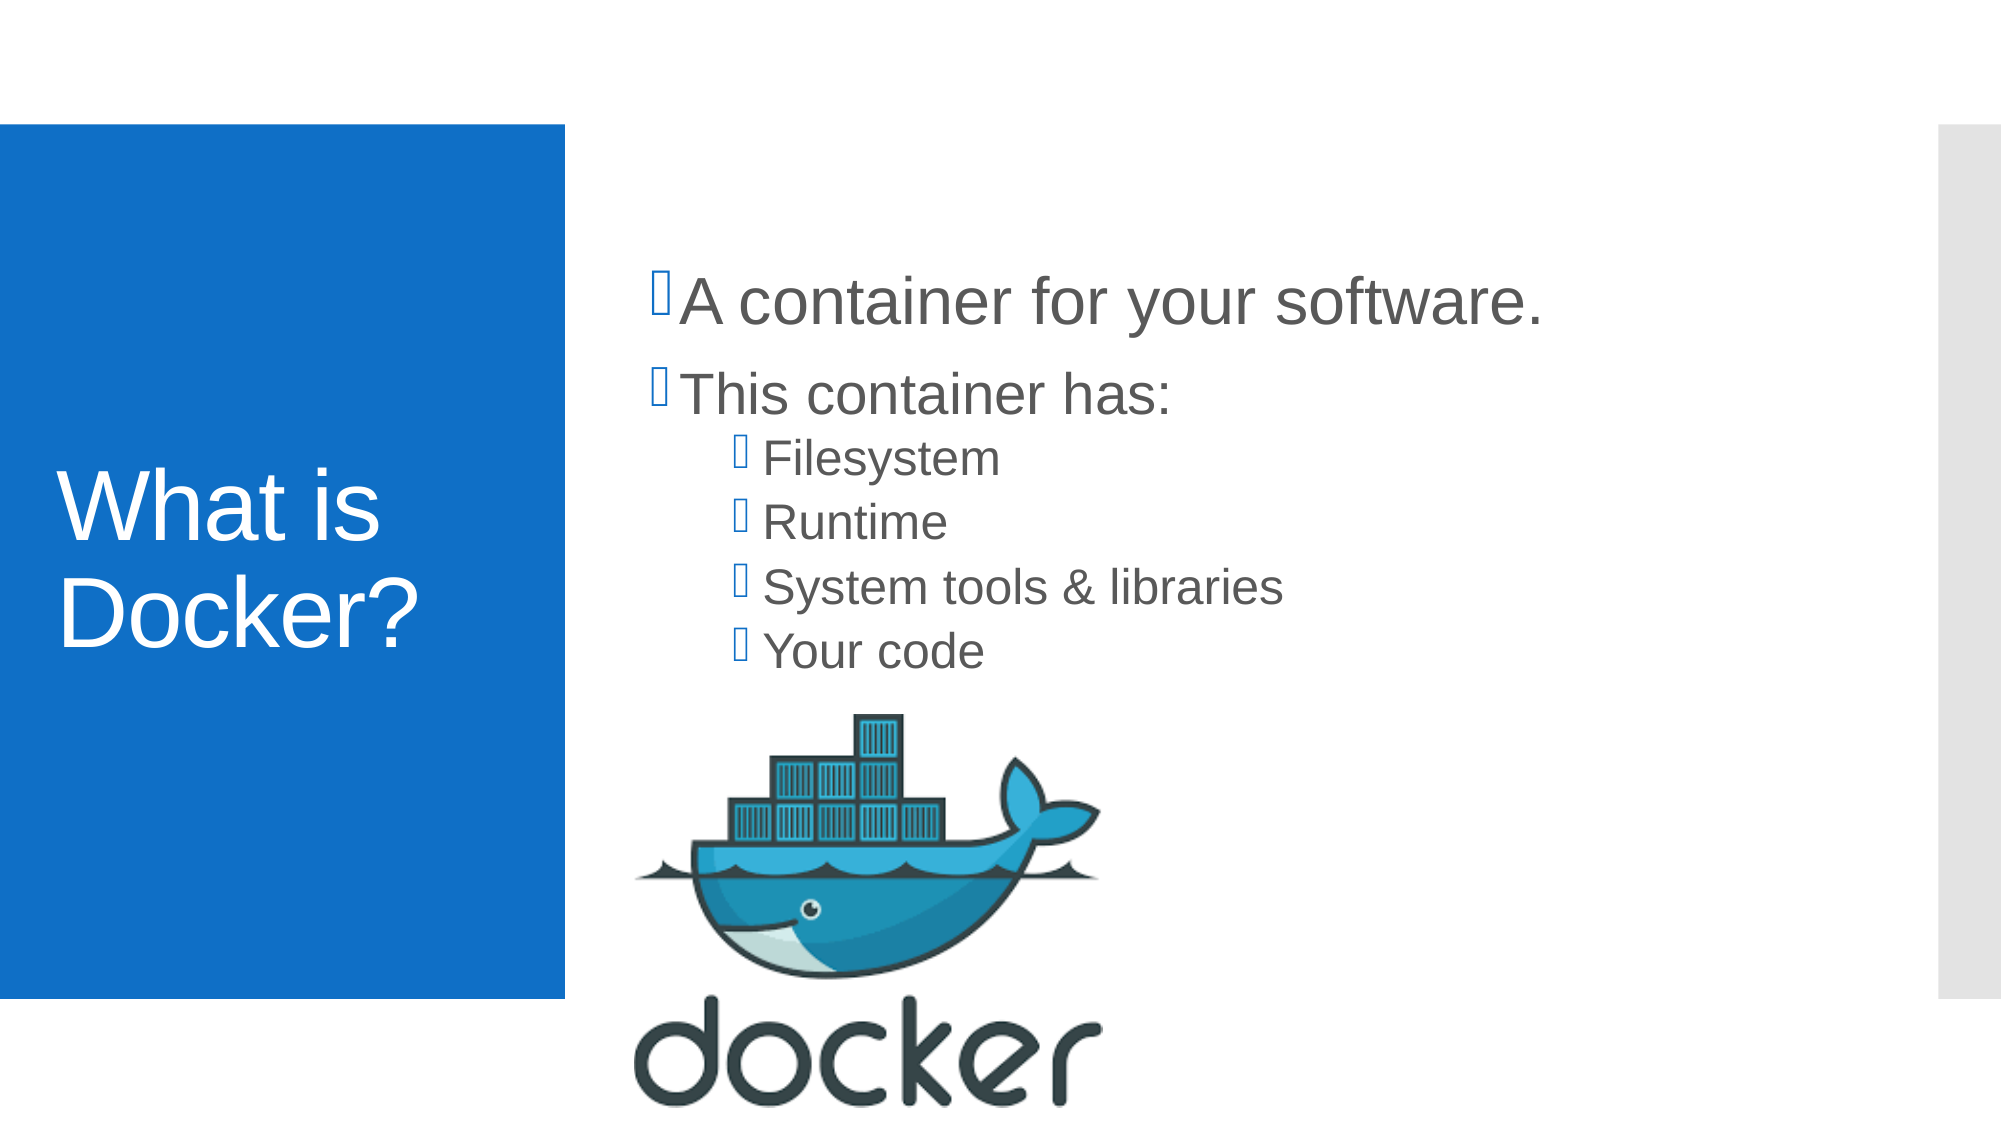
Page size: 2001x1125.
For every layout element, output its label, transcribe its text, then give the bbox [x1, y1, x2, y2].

list A container for your software. This container has: Filesystem Runtime System tools & libraries Your code [634, 141, 1835, 982]
picture [634, 714, 1103, 1108]
title What is Docker? [41, 184, 525, 940]
